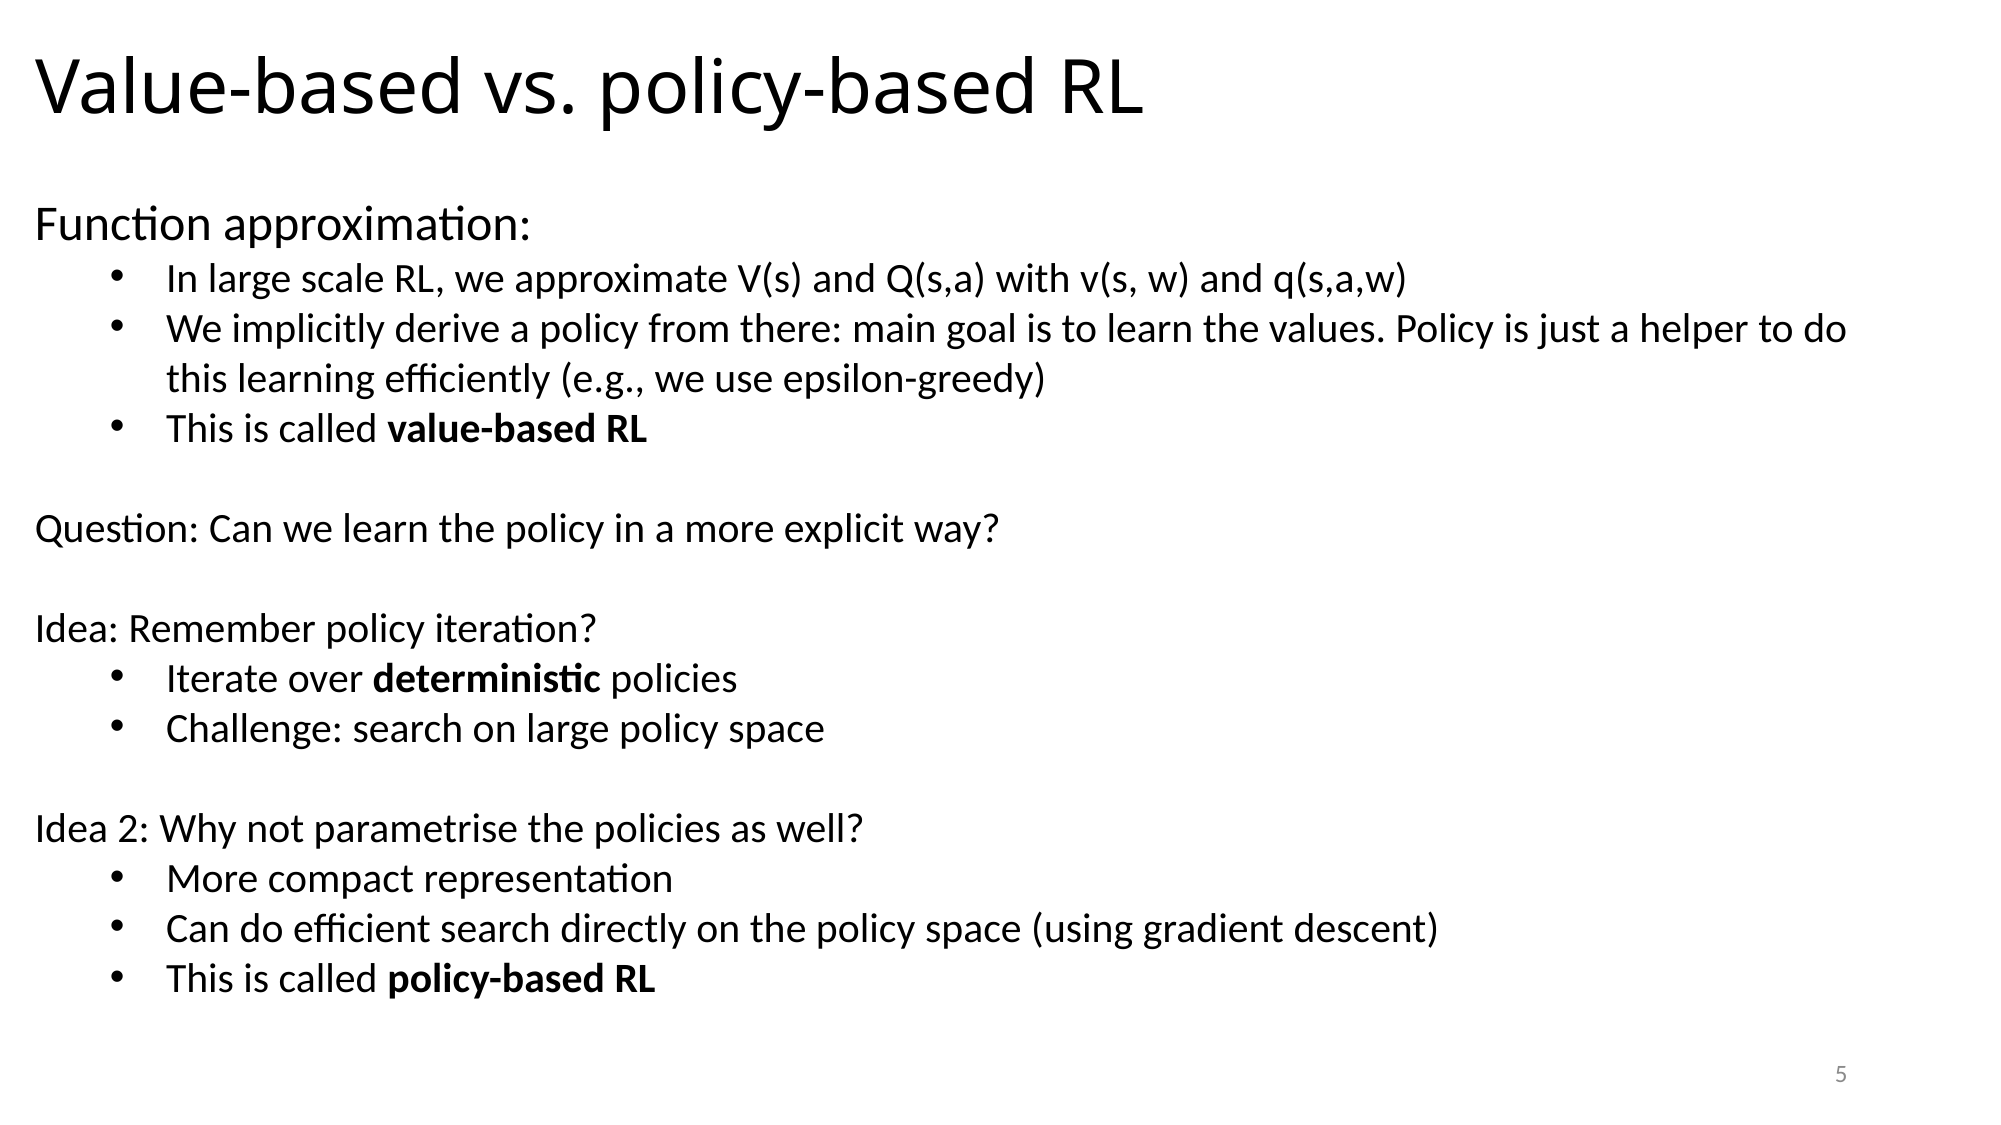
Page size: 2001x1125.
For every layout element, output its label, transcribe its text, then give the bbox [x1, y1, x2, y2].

text_box Function approximation: In large scale RL, we approximate V(s) and Q(s,a) with v(s, w) and q(s,a,w) We implicitly derive a policy from there: main goal is to learn the values. Policy is just a helper to do this learning efficiently (e.g., we use epsilon-greedy) This is called value-based RL Question: Can we learn the policy in a more explicit way? Idea: Remember policy iteration? Iterate over deterministic policies Challenge: search on large policy space Idea 2: Why not parametrise the policies as well? More compact representation Can do efficient search directly on the policy space (using gradient descent) This is called policy-based RL [19, 182, 1881, 1008]
title Value-based vs. policy-based RL [20, 0, 1444, 182]
slide_number 5 [1412, 1042, 1863, 1103]
